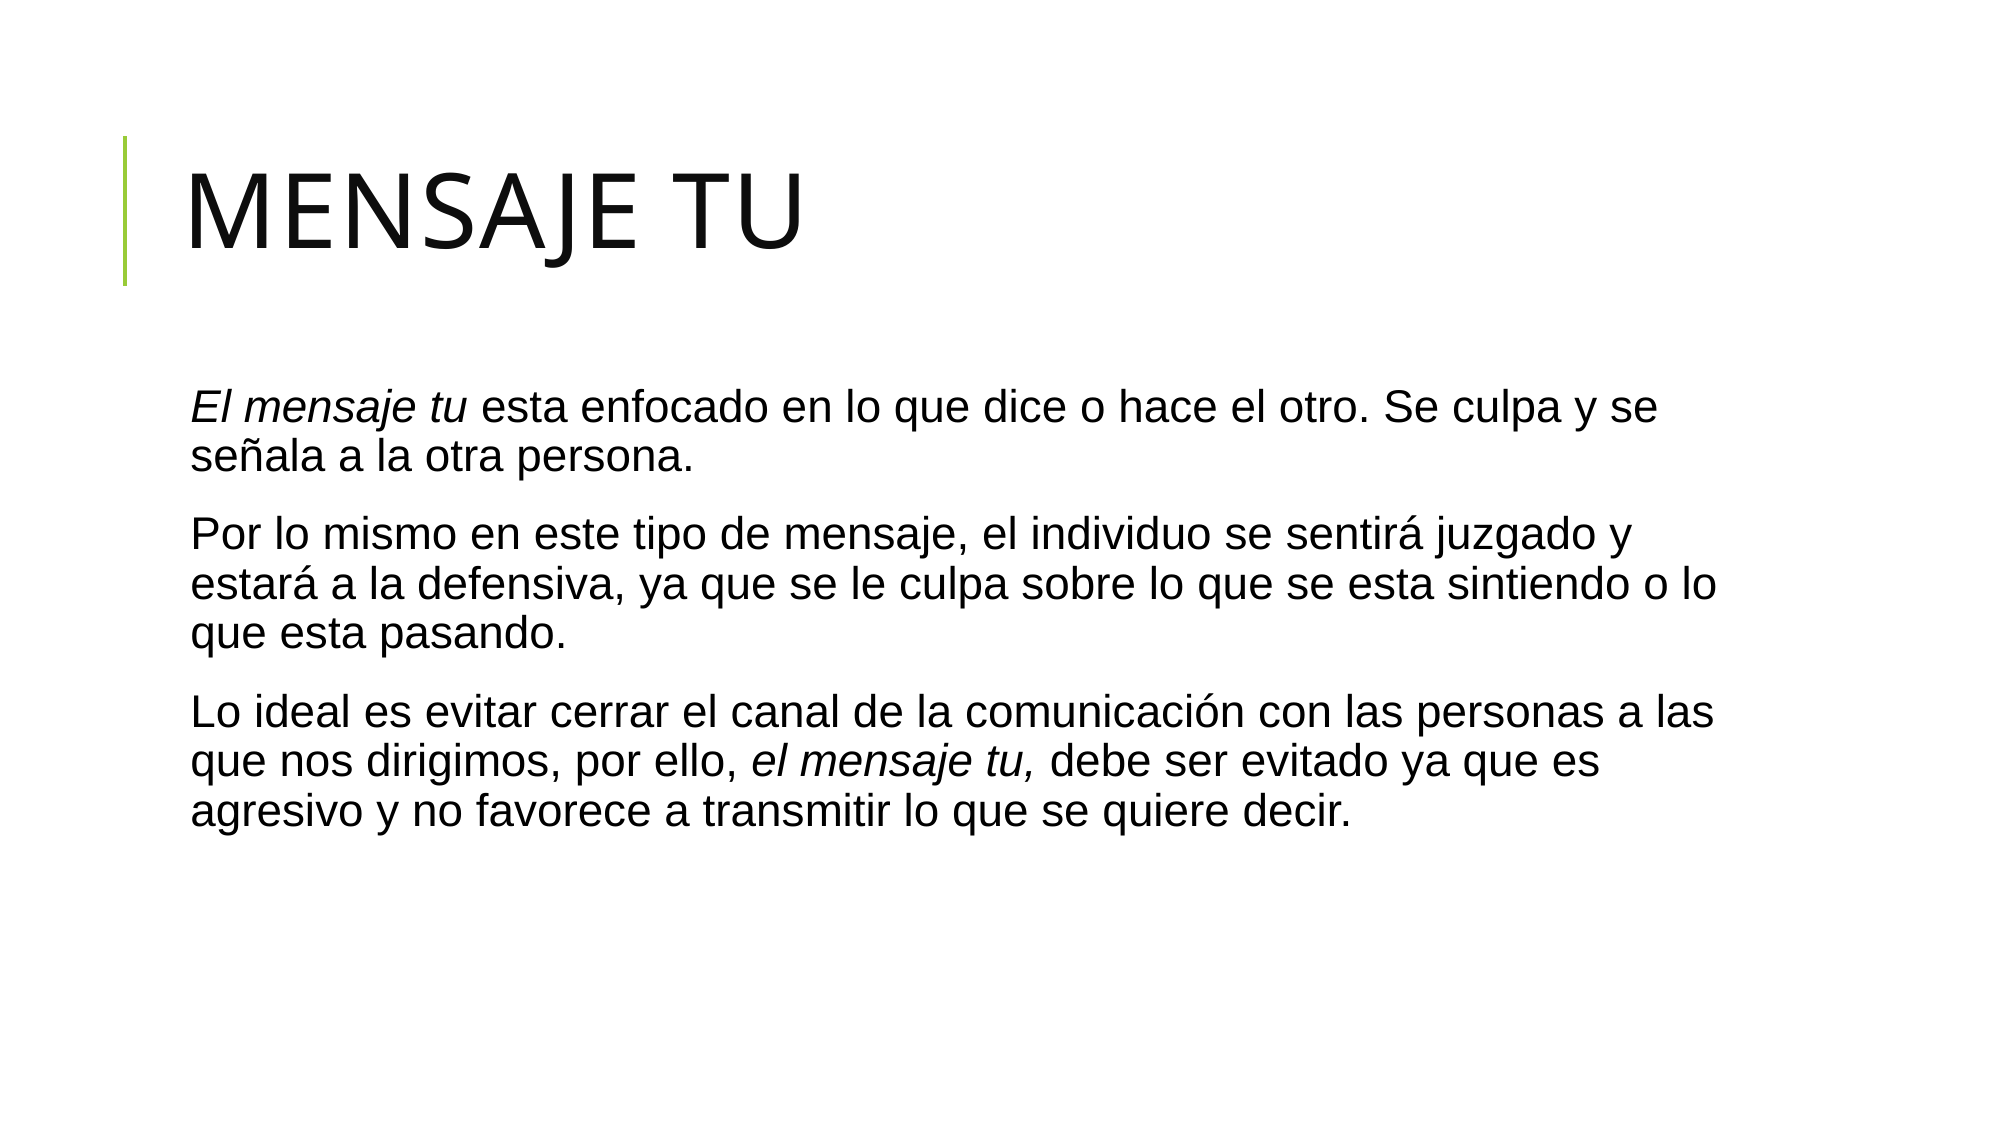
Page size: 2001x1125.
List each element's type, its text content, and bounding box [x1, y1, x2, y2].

list El mensaje tu esta enfocado en lo que dice o hace el otro. Se culpa y se señala a la otra persona. Por lo mismo en este tipo de mensaje, el individuo se sentirá juzgado y estará a la defensiva, ya que se le culpa sobre lo que se esta sintiendo o lo que esta pasando. Lo ideal es evitar cerrar el canal de la comunicación con las personas a las que nos dirigimos, por ello, el mensaje tu, debe ser evitado ya que es agresivo y no favorece a transmitir lo que se quiere decir. [168, 375, 1763, 1035]
title Mensaje tu [168, 96, 1763, 342]
